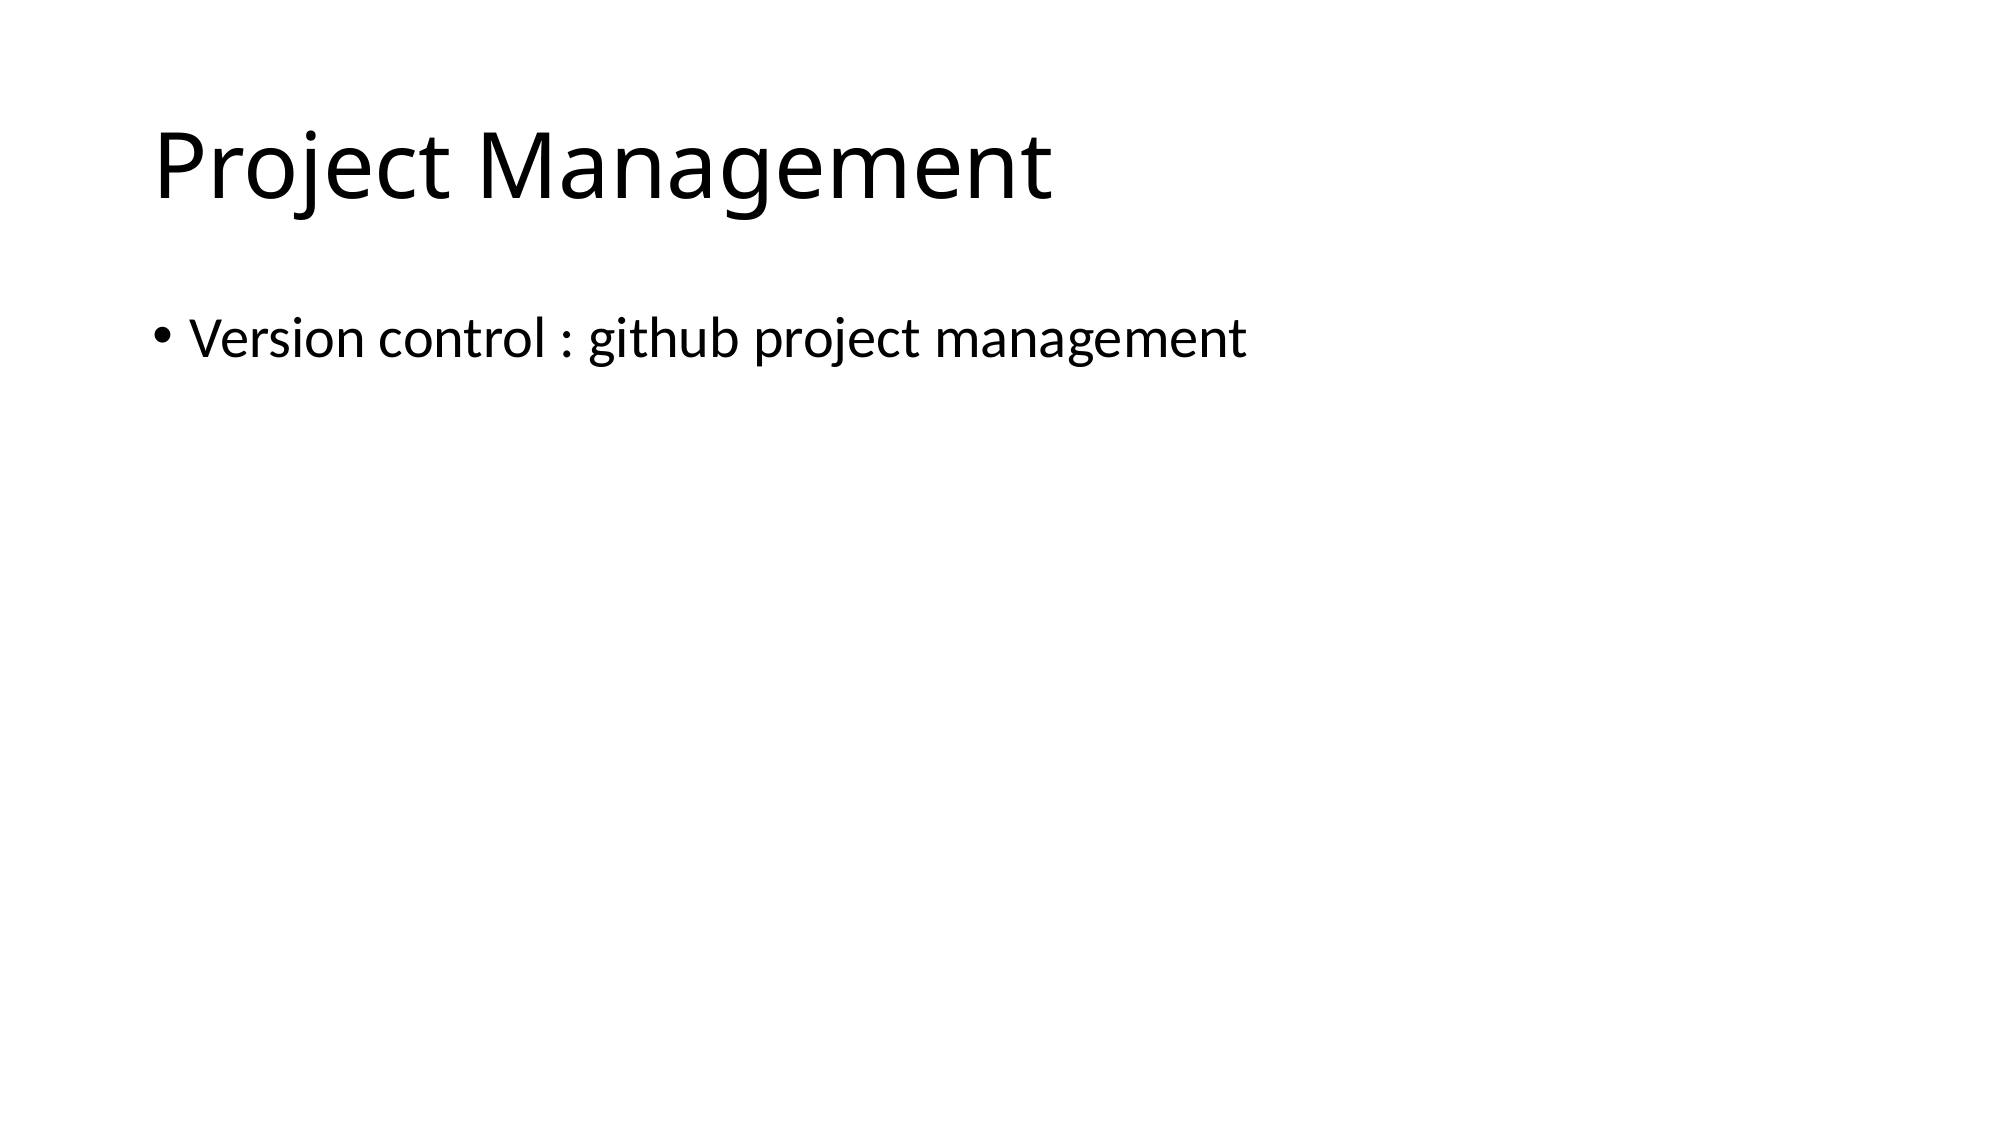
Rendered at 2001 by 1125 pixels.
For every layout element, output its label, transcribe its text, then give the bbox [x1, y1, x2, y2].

list Version control : github project management [137, 299, 1863, 1014]
title Project Management [137, 59, 1863, 278]
